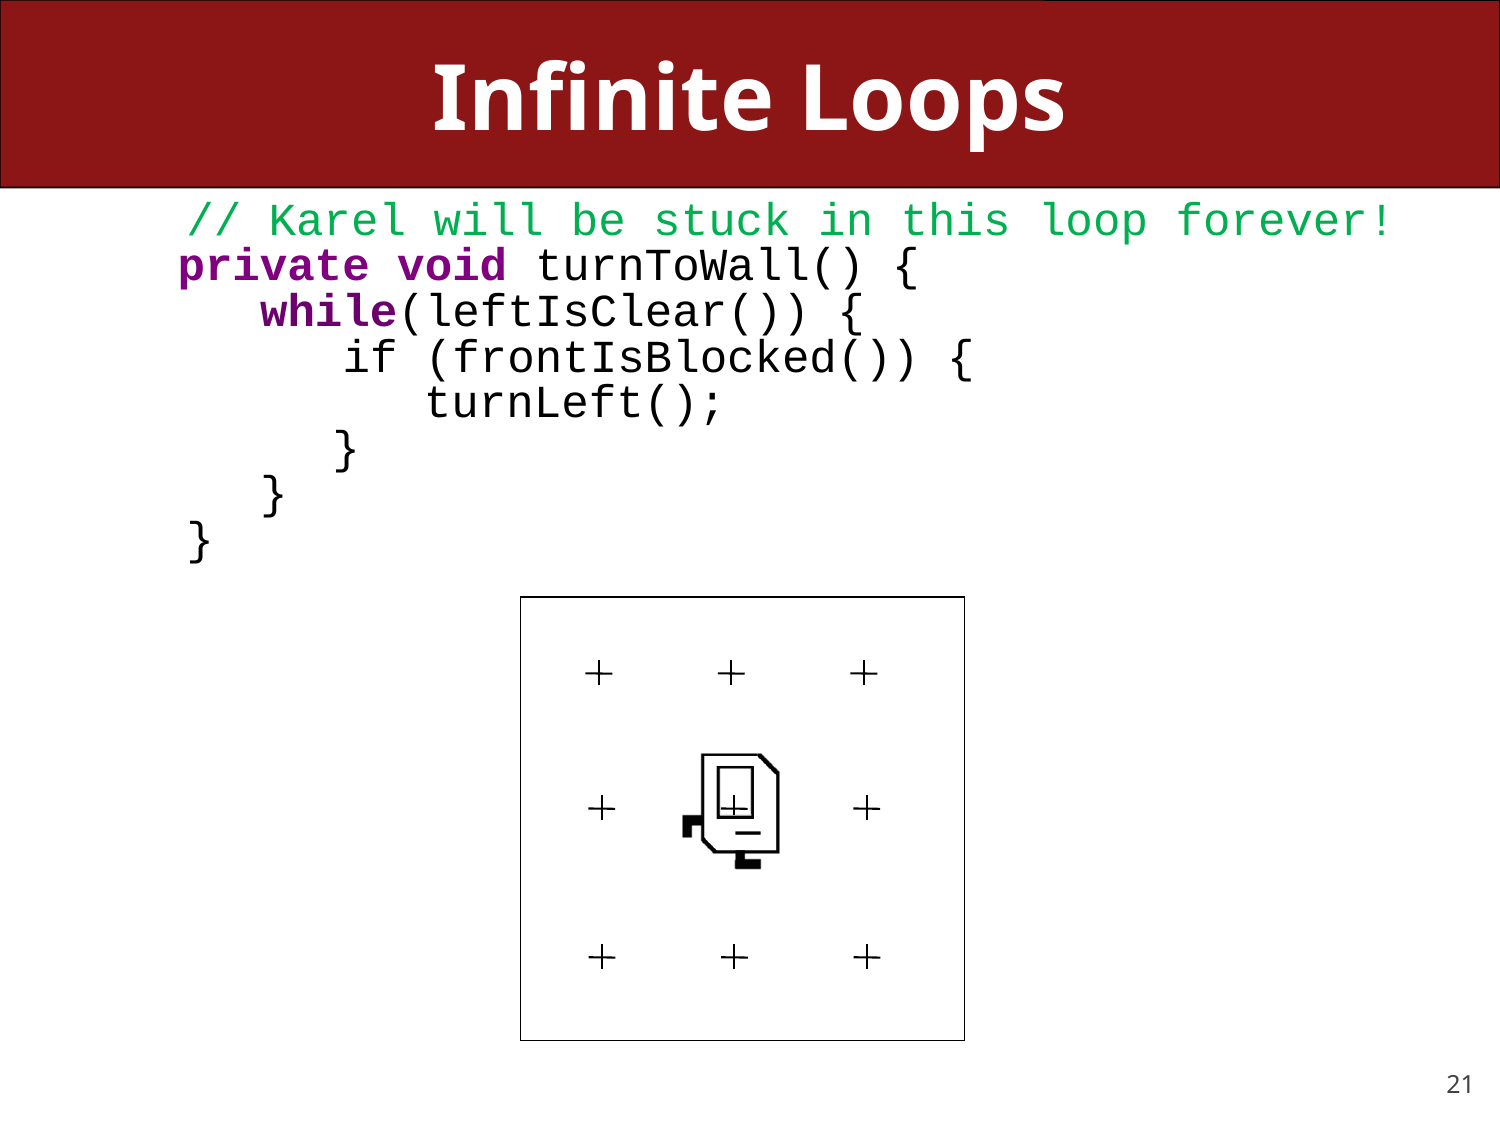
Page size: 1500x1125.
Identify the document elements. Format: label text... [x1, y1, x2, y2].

text_box [520, 596, 965, 1041]
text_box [721, 943, 748, 969]
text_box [850, 659, 878, 685]
picture [667, 743, 802, 879]
text_box // Karel will be stuck in this loop forever! private void turnToWall() { while(leftIsClear()) { if (frontIsBlocked()) { turnLeft(); } } } [67, 191, 1418, 1125]
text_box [717, 659, 745, 685]
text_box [585, 659, 613, 685]
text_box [588, 943, 616, 969]
title Infinite Loops [75, 0, 1425, 188]
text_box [588, 795, 616, 820]
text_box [853, 795, 881, 820]
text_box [853, 943, 881, 969]
